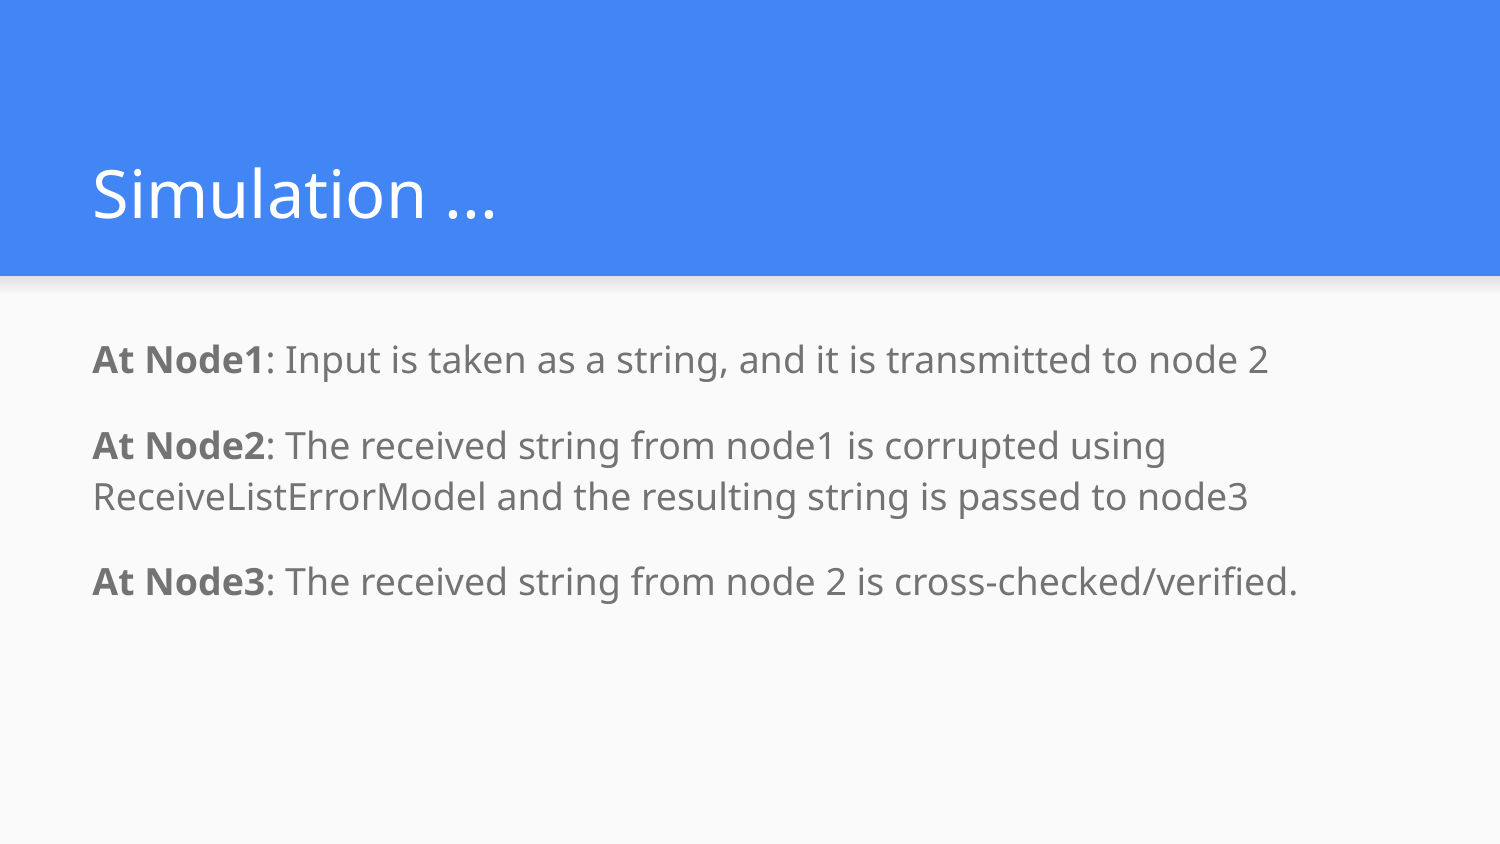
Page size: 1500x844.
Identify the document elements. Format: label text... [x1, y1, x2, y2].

list At Node1: Input is taken as a string, and it is transmitted to node 2 At Node2: The received string from node1 is corrupted using ReceiveListErrorModel and the resulting string is passed to node3 At Node3: The received string from node 2 is cross-checked/verified. [77, 314, 1427, 760]
title Simulation ... [77, 121, 1427, 248]
